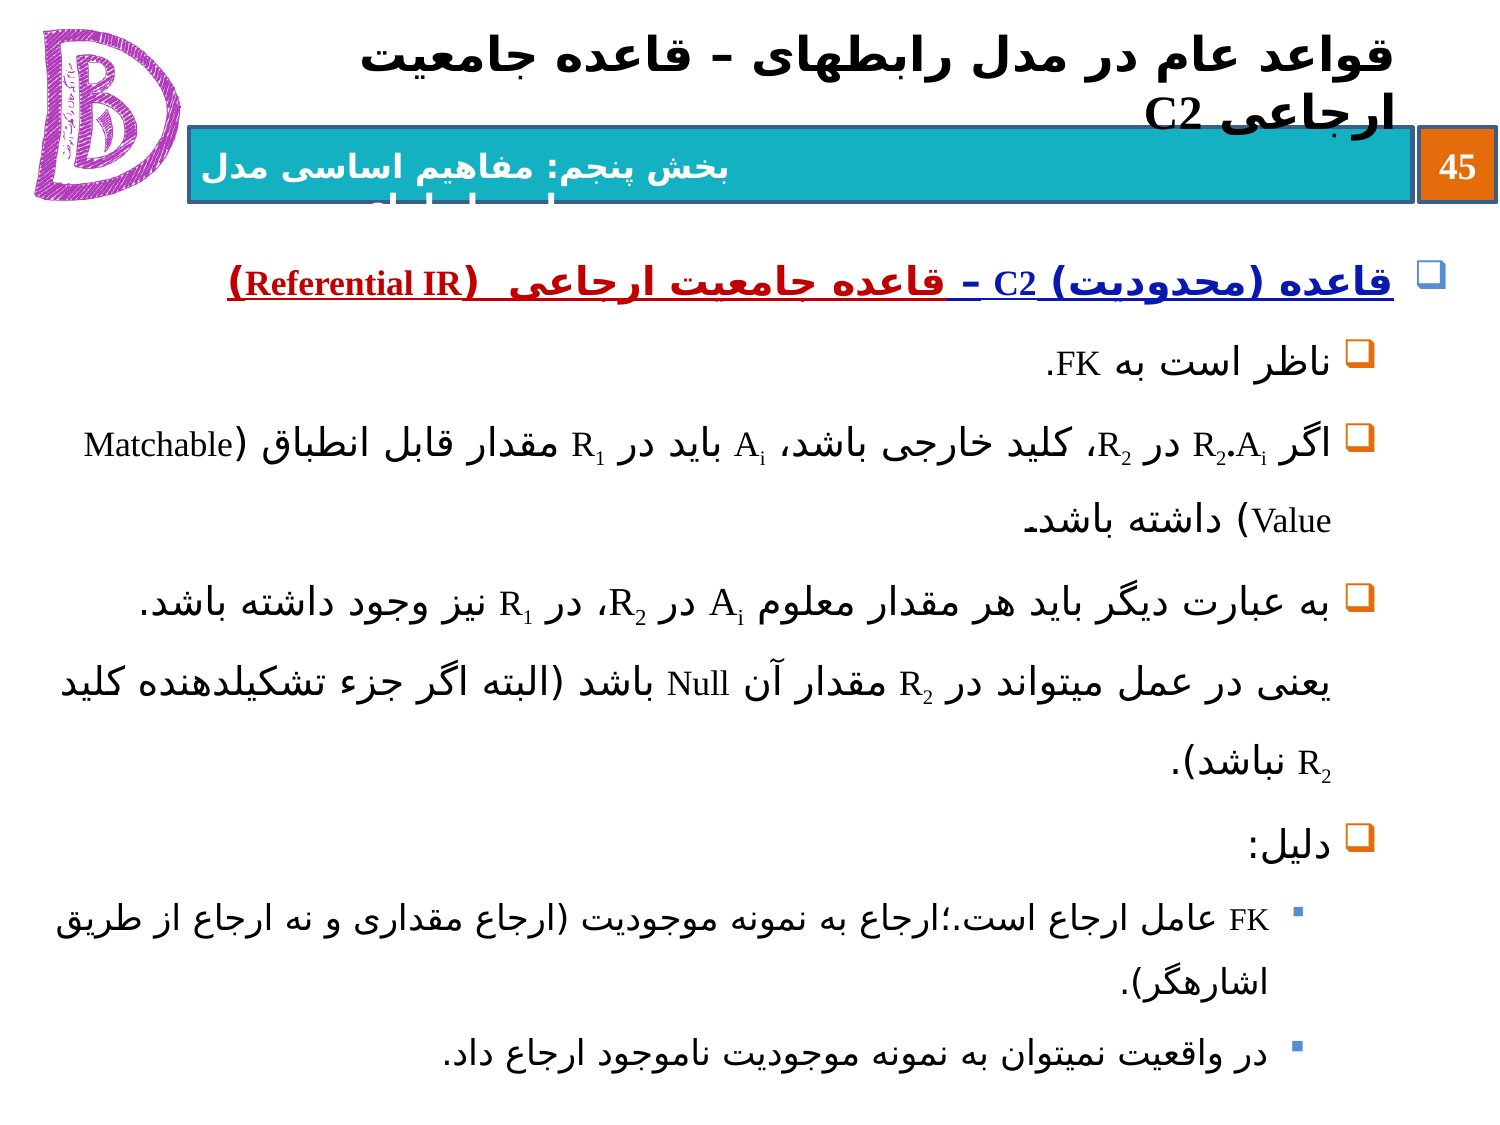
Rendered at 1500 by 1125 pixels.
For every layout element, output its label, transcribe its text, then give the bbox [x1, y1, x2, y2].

list قاعده (محدودیت) C2 – قاعده جامعیت ارجاعی (Referential IR) ناظر است به FK. اگر R2.Ai در R2، کلید خارجی باشد، Ai باید در R1 مقدار قابل انطباق (Matchable Value) داشته باشد. به عبارت دیگر باید هر مقدار معلوم Ai در R2، در R1 نیز وجود داشته باشد. یعنی در عمل می‏تواند در R2 مقدار آن Null باشد (البته اگر جزء تشکیل‏دهنده کلید R2 نباشد). دلیل: FK عامل ارجاع است.؛ارجاع به نمونه موجودیت (ارجاع مقداری و نه ارجاع از طریق اشاره‏گر). در واقعیت نمی‏توان به نمونه موجودیت ناموجود ارجاع داد. [37, 224, 1463, 1088]
title قواعد عام در مدل رابطه‏ای – قاعده جامعیت ارجاعی C2 [237, 37, 1413, 125]
picture [12, 21, 202, 212]
